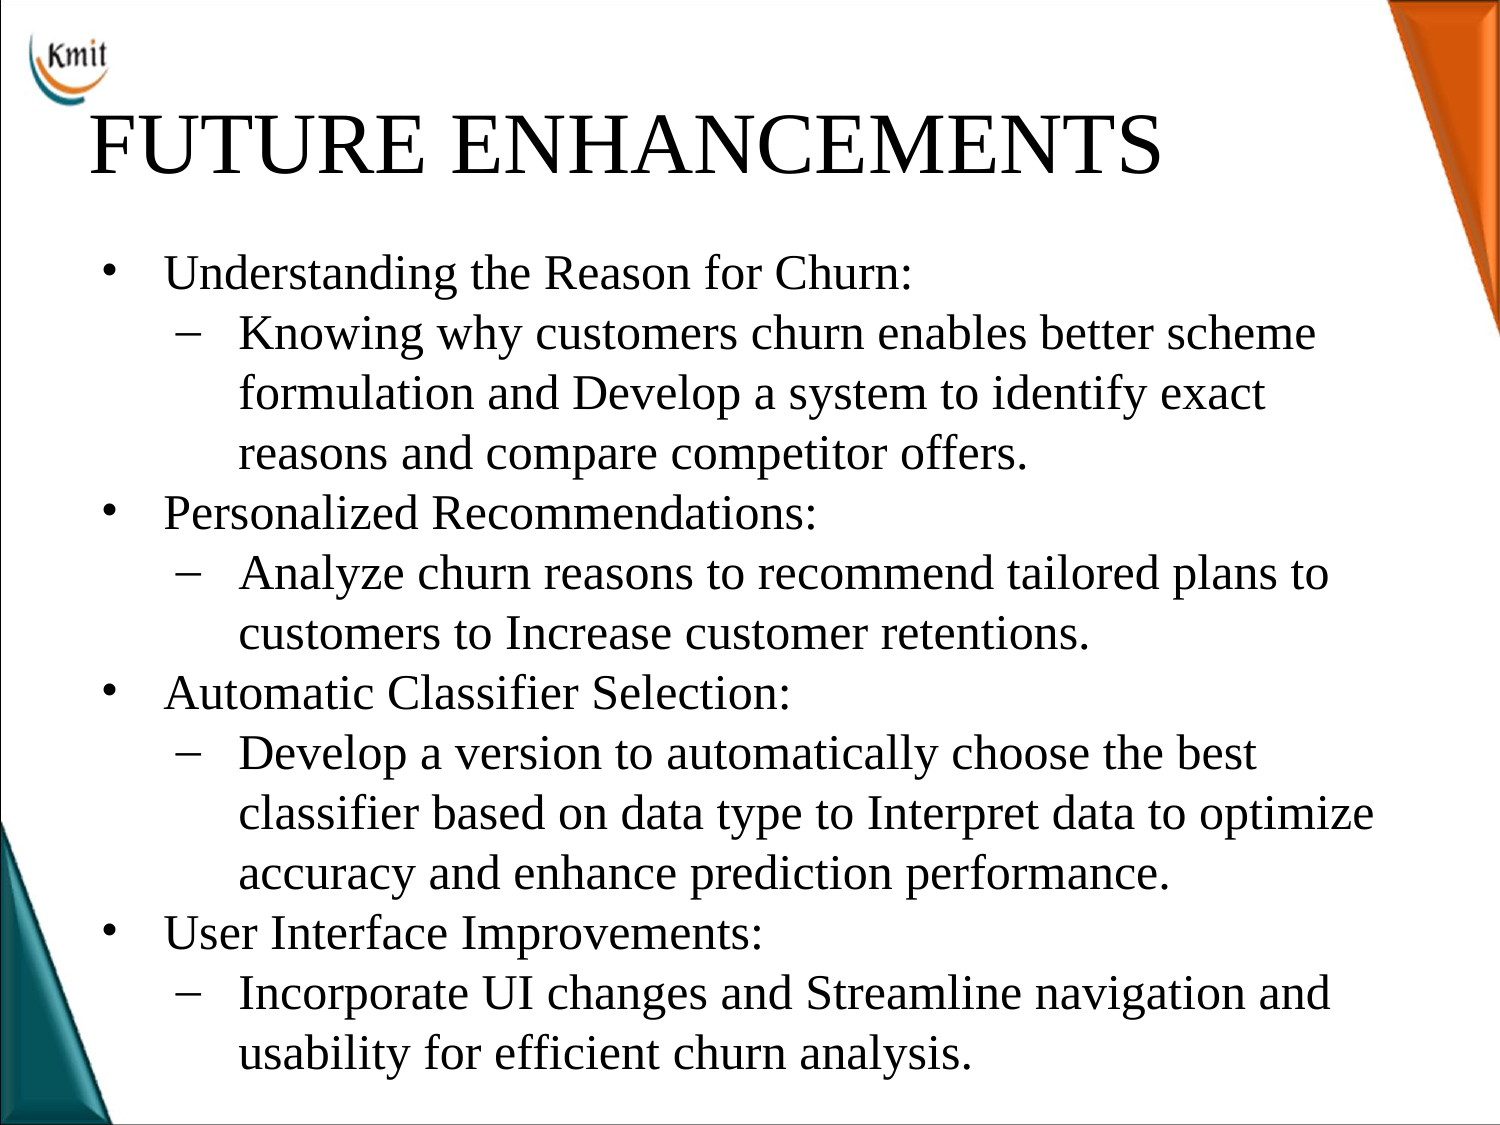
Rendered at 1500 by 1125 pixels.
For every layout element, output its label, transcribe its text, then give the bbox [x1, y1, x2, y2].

picture [0, 0, 1500, 1125]
title FUTURE ENHANCEMENTS [75, 45, 1425, 232]
list Understanding the Reason for Churn: Knowing why customers churn enables better scheme formulation and Develop a system to identify exact reasons and compare competitor offers. Personalized Recommendations: Analyze churn reasons to recommend tailored plans to customers to Increase customer retentions. Automatic Classifier Selection: Develop a version to automatically choose the best classifier based on data type to Interpret data to optimize accuracy and enhance prediction performance. User Interface Improvements: Incorporate UI changes and Streamline navigation and usability for efficient churn analysis. [75, 232, 1425, 1111]
